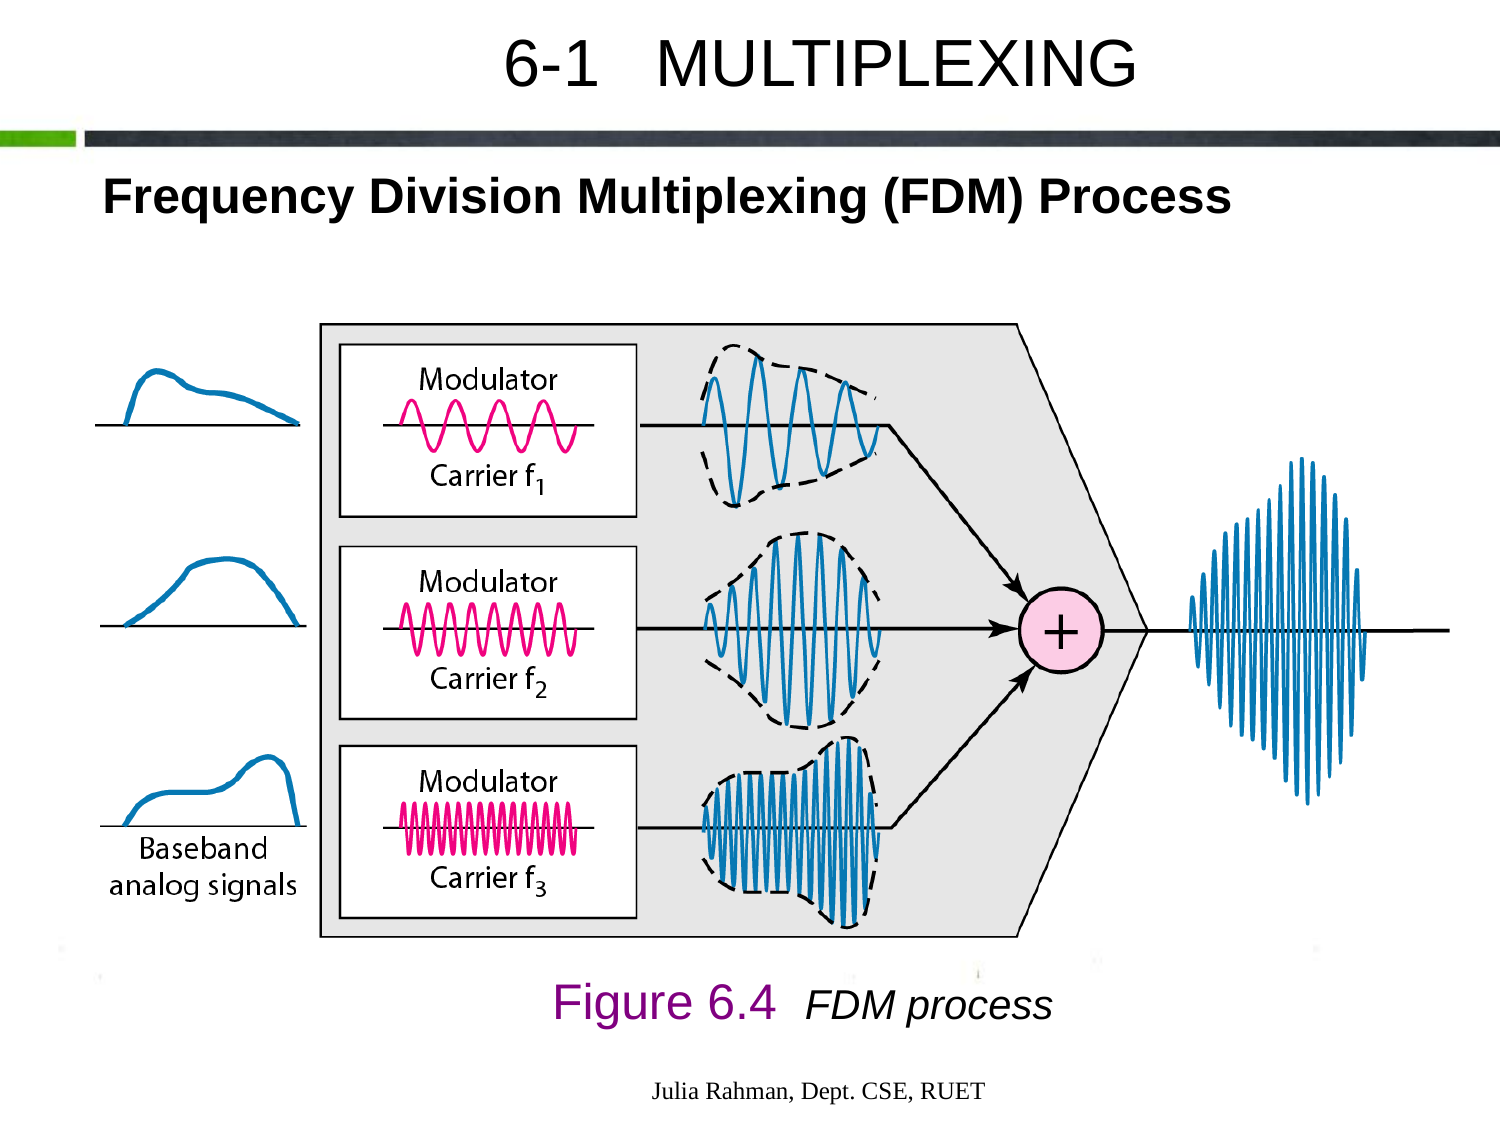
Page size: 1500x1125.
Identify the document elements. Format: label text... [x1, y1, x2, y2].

text_box Figure 6.4 FDM process [537, 962, 1069, 1038]
text_box 6-1 MULTIPLEXING [489, 12, 1156, 108]
picture [0, 0, 1500, 1125]
text_box Julia Rahman, Dept. CSE, RUET [387, 1067, 1250, 1112]
text_box Frequency Division Multiplexing (FDM) Process [87, 149, 1488, 238]
